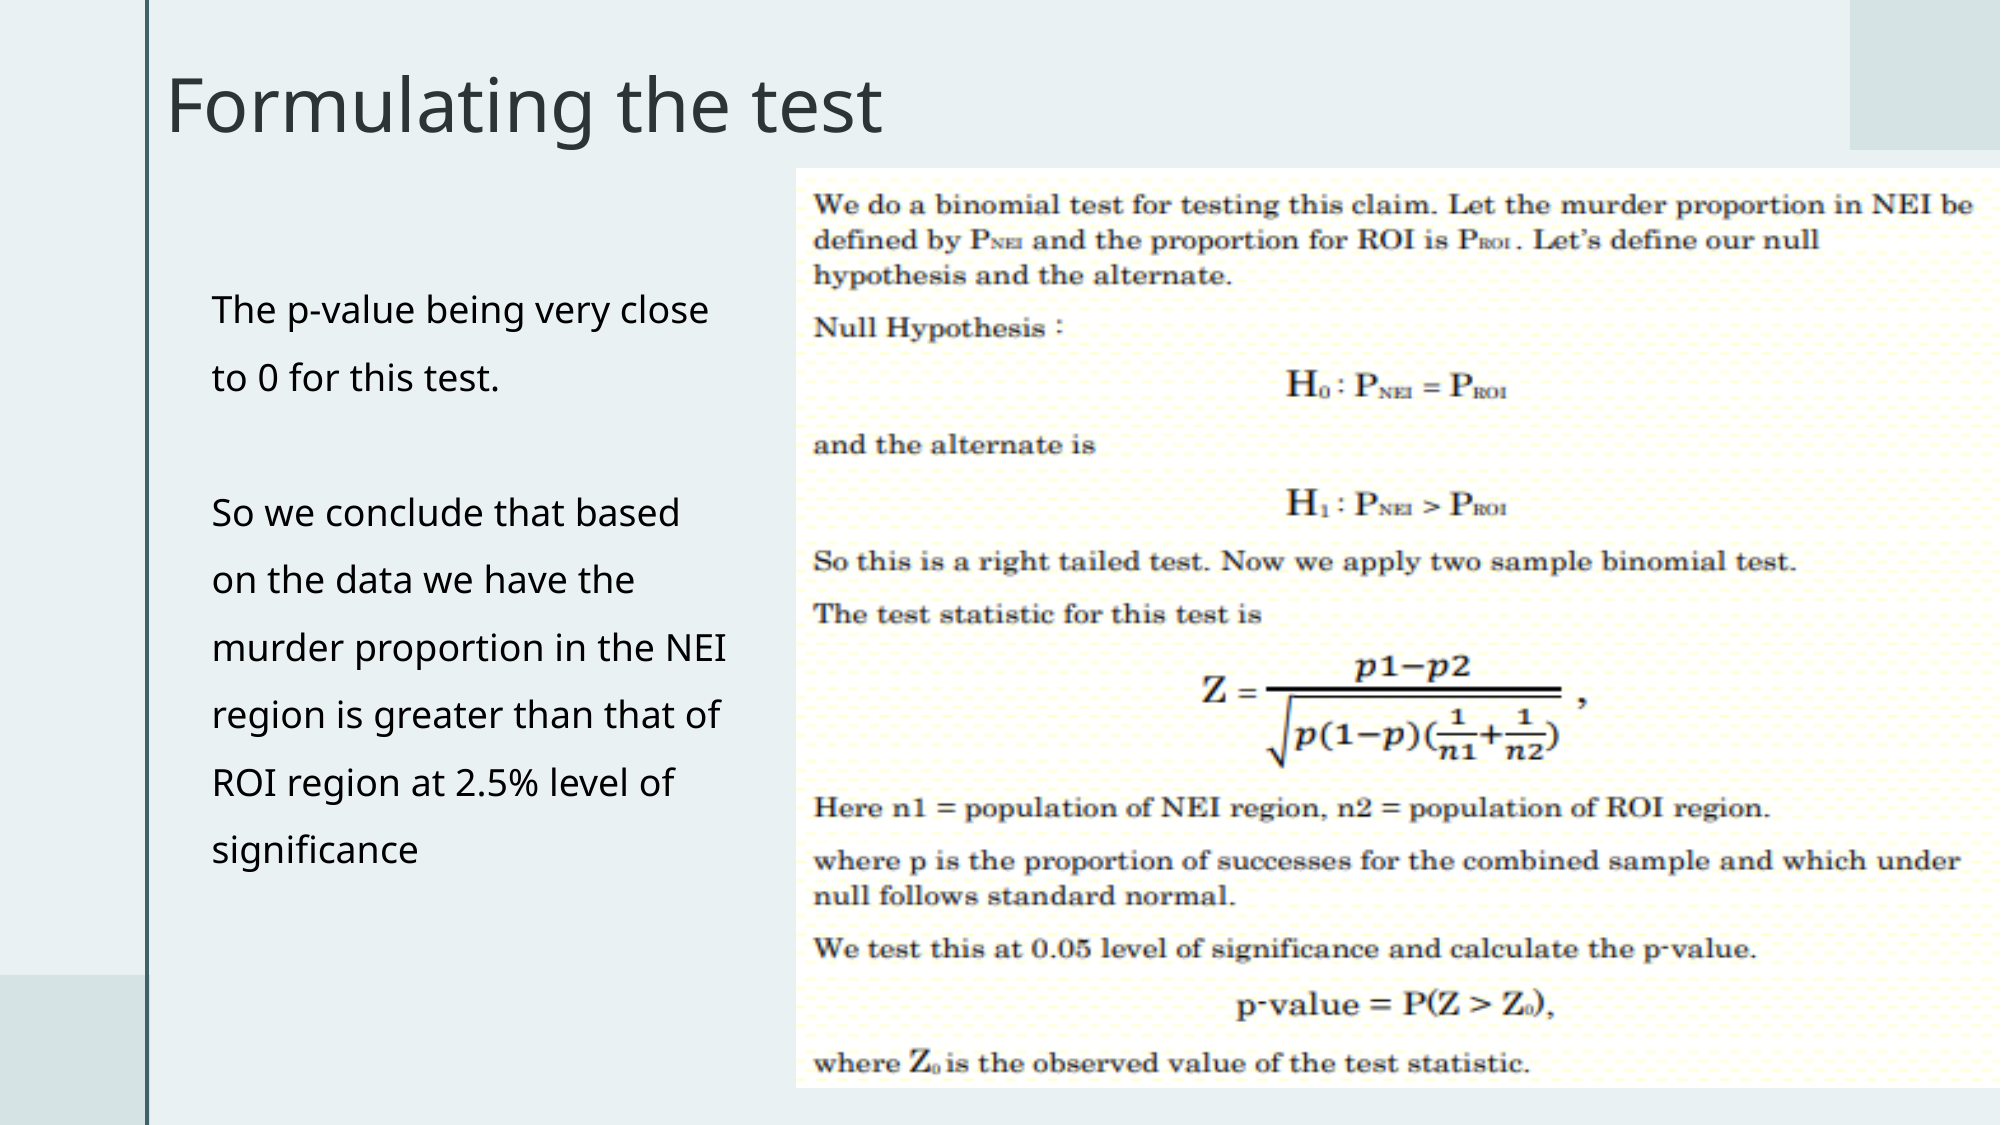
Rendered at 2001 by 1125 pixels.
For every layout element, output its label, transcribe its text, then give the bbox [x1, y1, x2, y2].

text_box The p-value being very close to 0 for this test. So we conclude that based on the data we have the murder proportion in the NEI region is greater than that of ROI region at 2.5% level of significance [196, 256, 750, 879]
picture [796, 168, 2000, 1088]
title Formulating the test [150, 0, 1875, 218]
